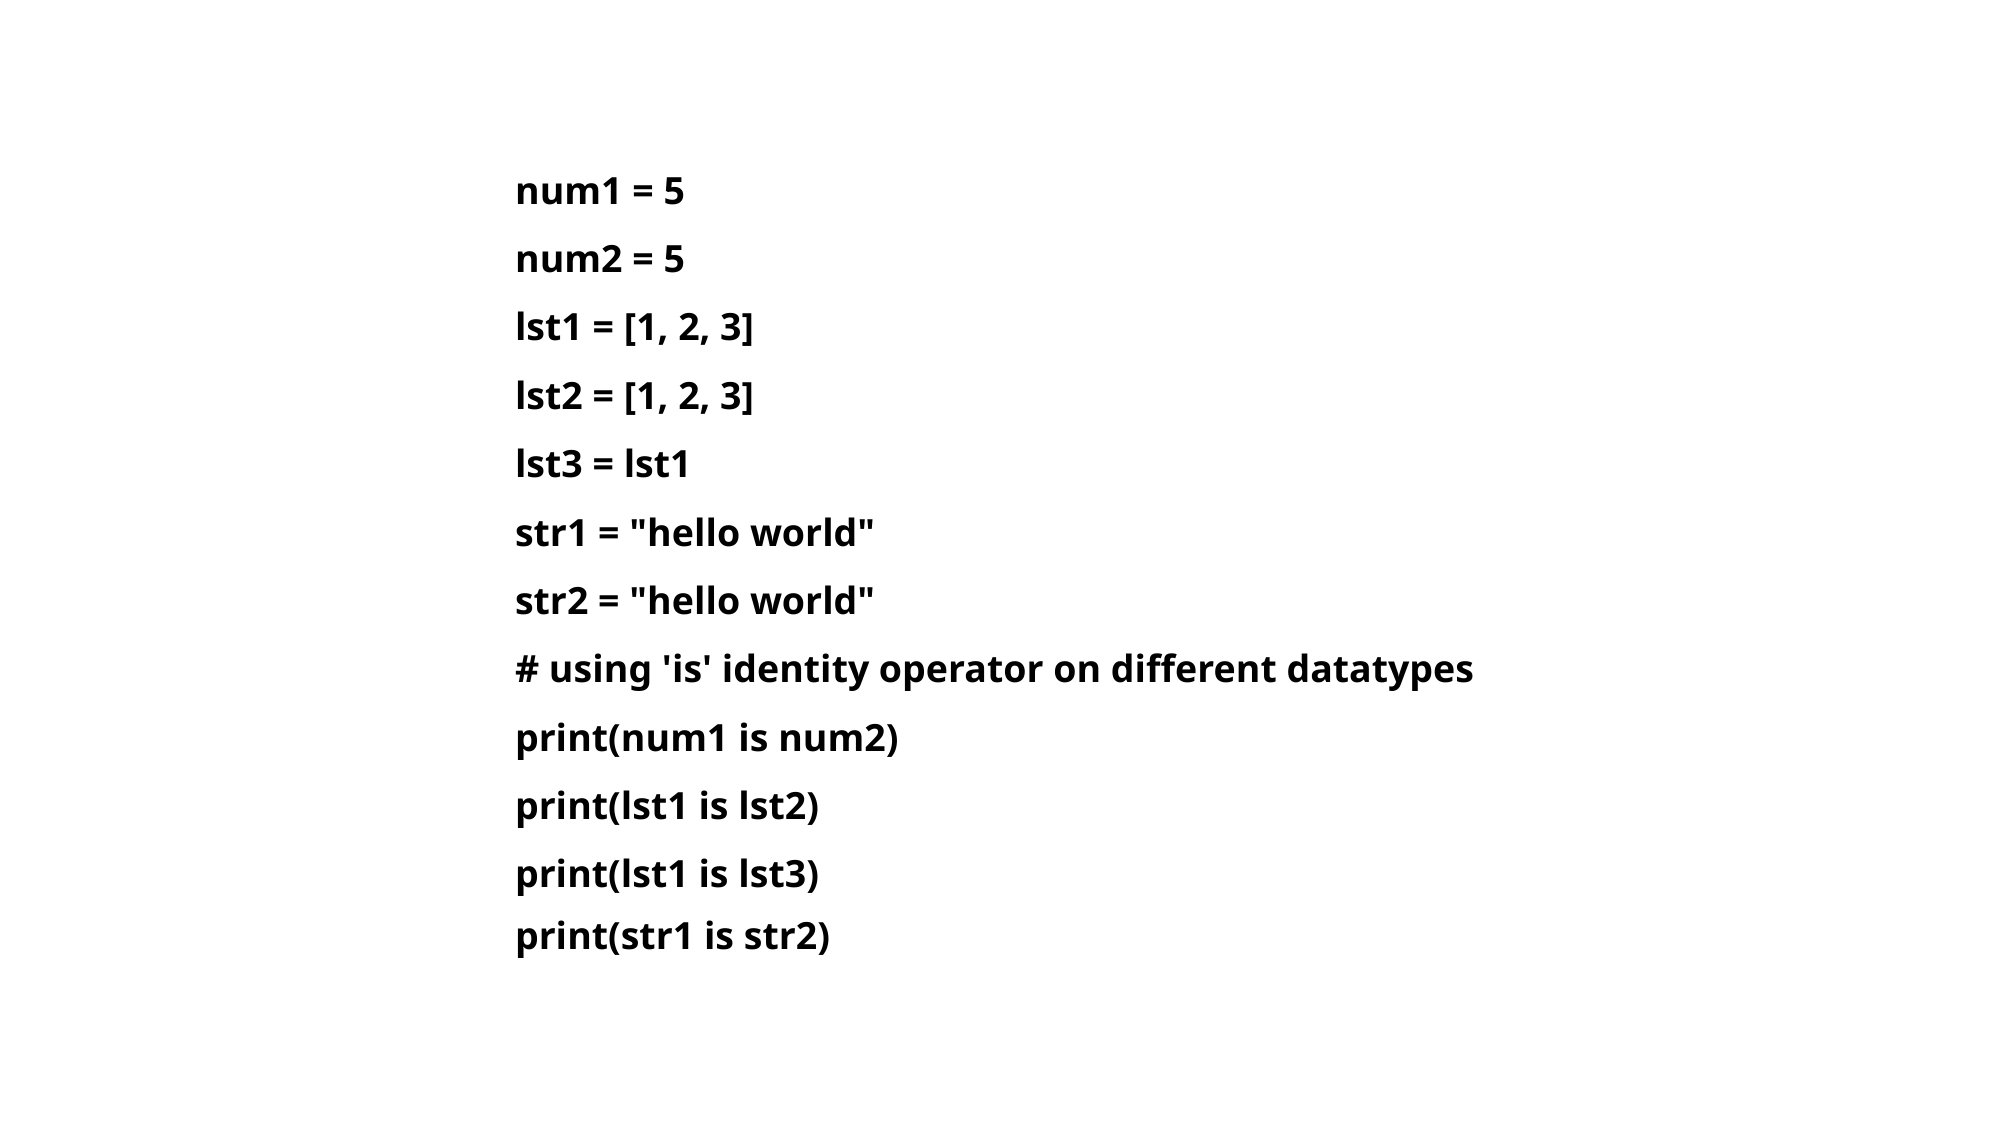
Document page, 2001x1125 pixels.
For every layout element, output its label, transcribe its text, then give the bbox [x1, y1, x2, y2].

text_box num1 = 5 num2 = 5 lst1 = [1, 2, 3] lst2 = [1, 2, 3] lst3 = lst1 str1 = "hello world" str2 = "hello world" # using 'is' identity operator on different datatypes print(num1 is num2) print(lst1 is lst2) print(lst1 is lst3) print(str1 is str2) [500, 152, 1501, 965]
